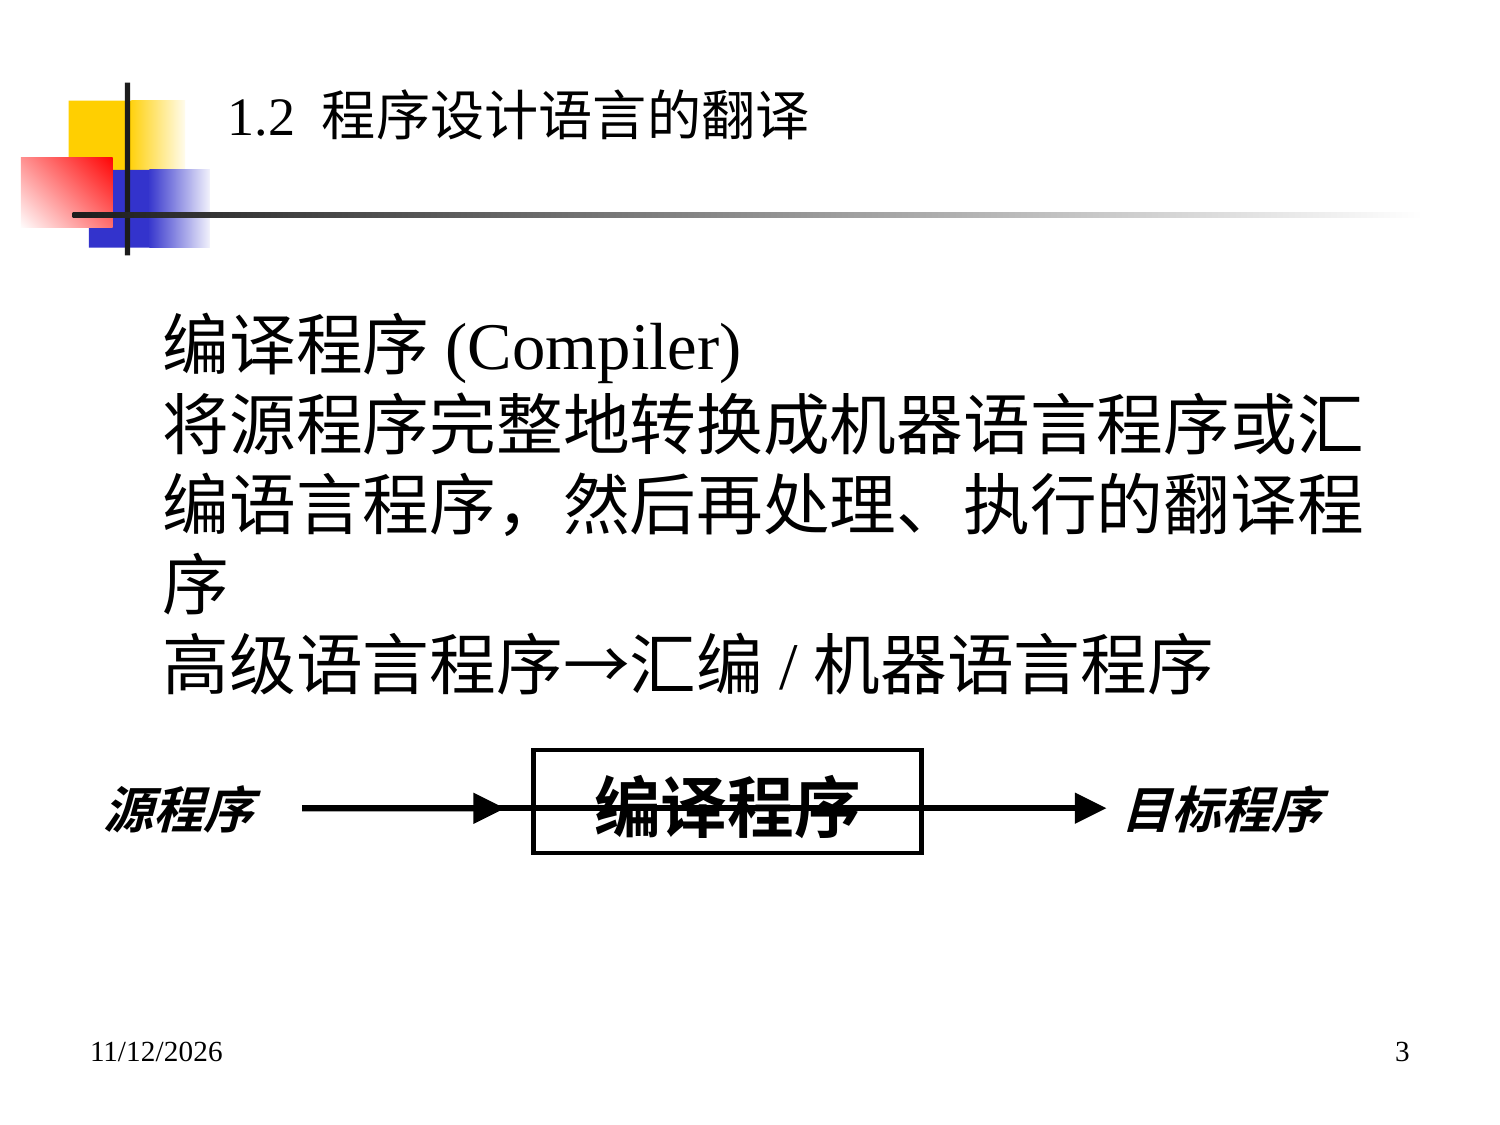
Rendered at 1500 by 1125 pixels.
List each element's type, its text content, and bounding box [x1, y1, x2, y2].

text_box 编译程序 [533, 750, 922, 853]
title 1.2 程序设计语言的翻译 [212, 72, 1306, 155]
list 编译程序(Compiler) 将源程序完整地转换成机器语言程序或汇编语言程序，然后再处理、执行的翻译程序 高级语言程序→汇编/机器语言程序 [147, 295, 1433, 660]
text_box 源程序 [88, 770, 303, 846]
text_box 目标程序 [1106, 770, 1365, 846]
slide_number 3 [1074, 1024, 1426, 1103]
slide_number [74, 1024, 426, 1103]
